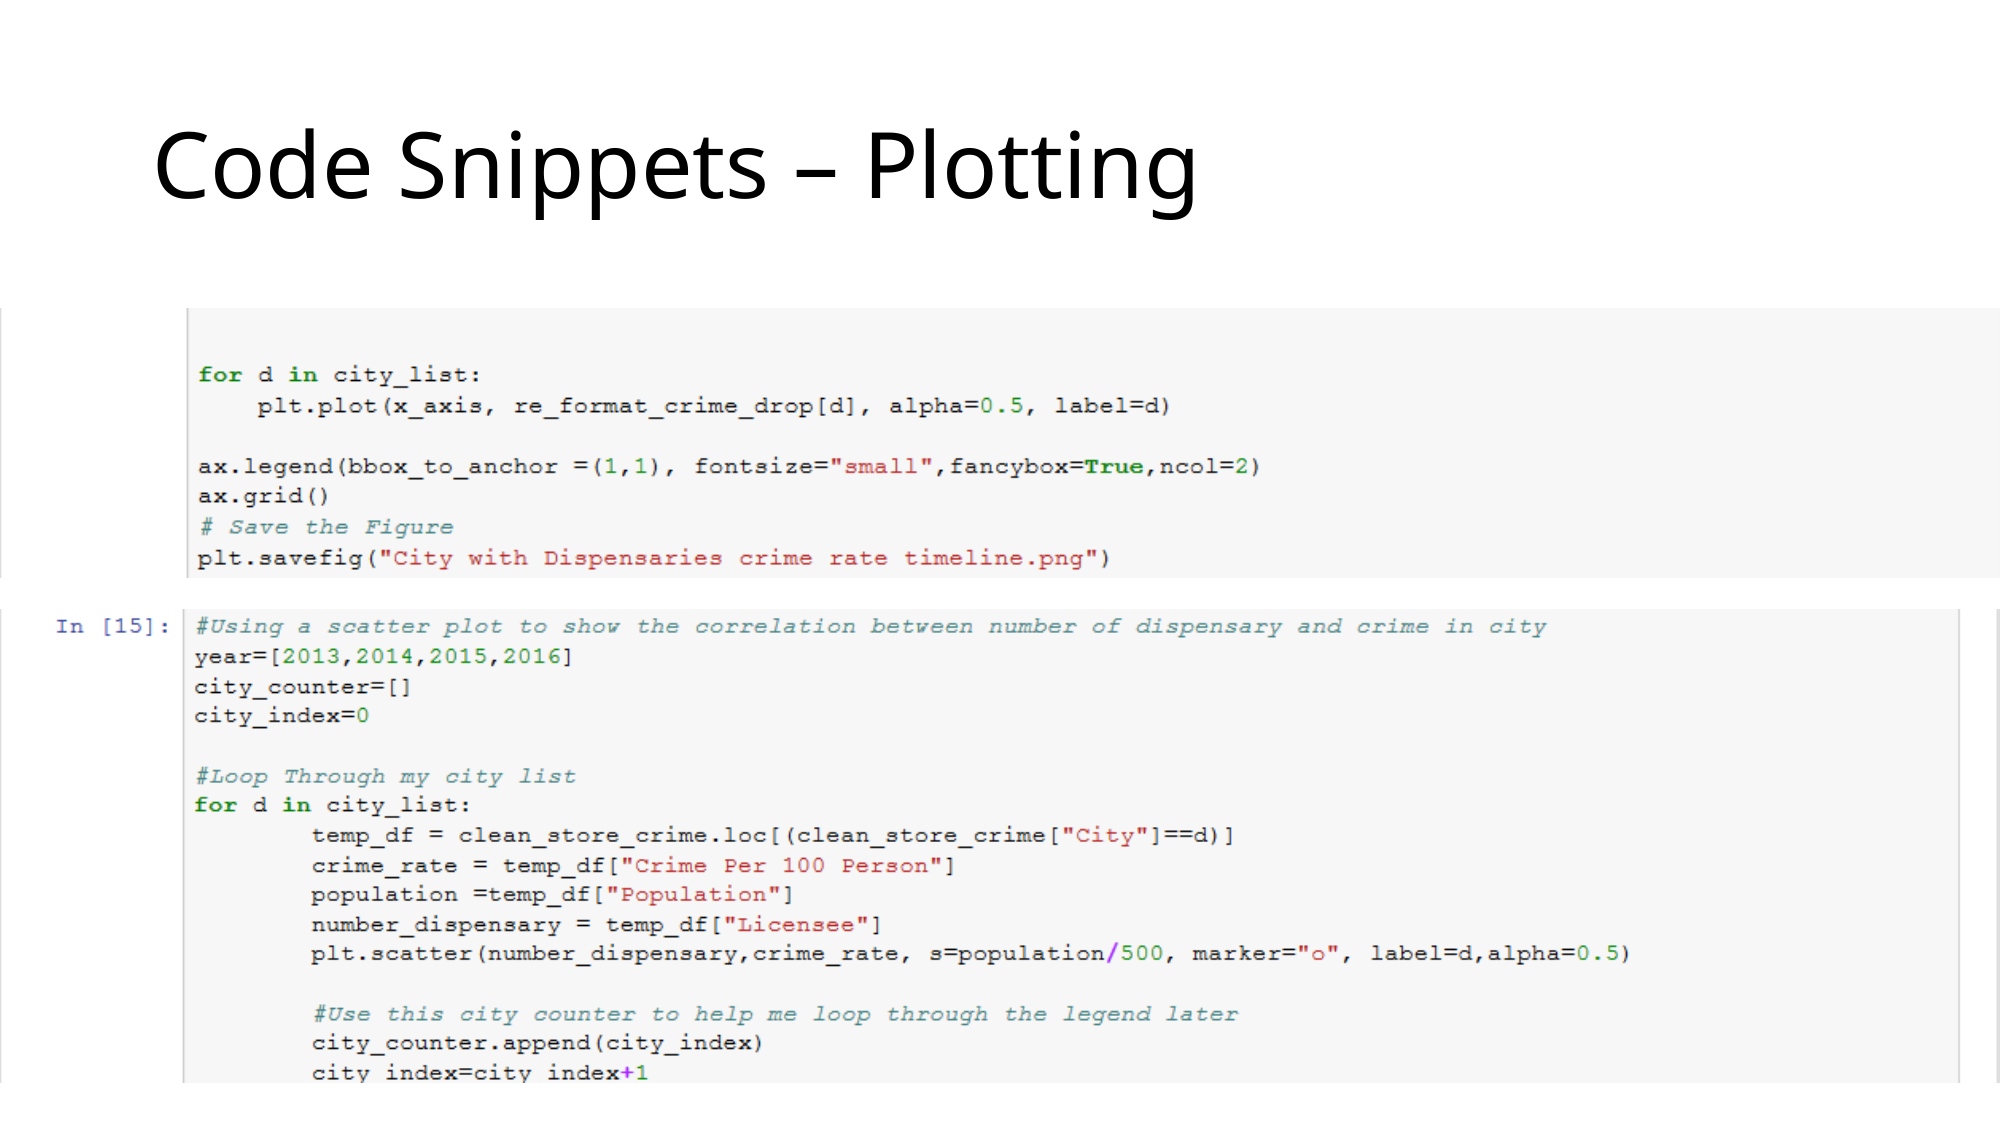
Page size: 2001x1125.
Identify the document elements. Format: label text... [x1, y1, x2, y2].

picture [0, 609, 2000, 1083]
title Code Snippets – Plotting [137, 59, 1863, 278]
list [0, 308, 2000, 578]
